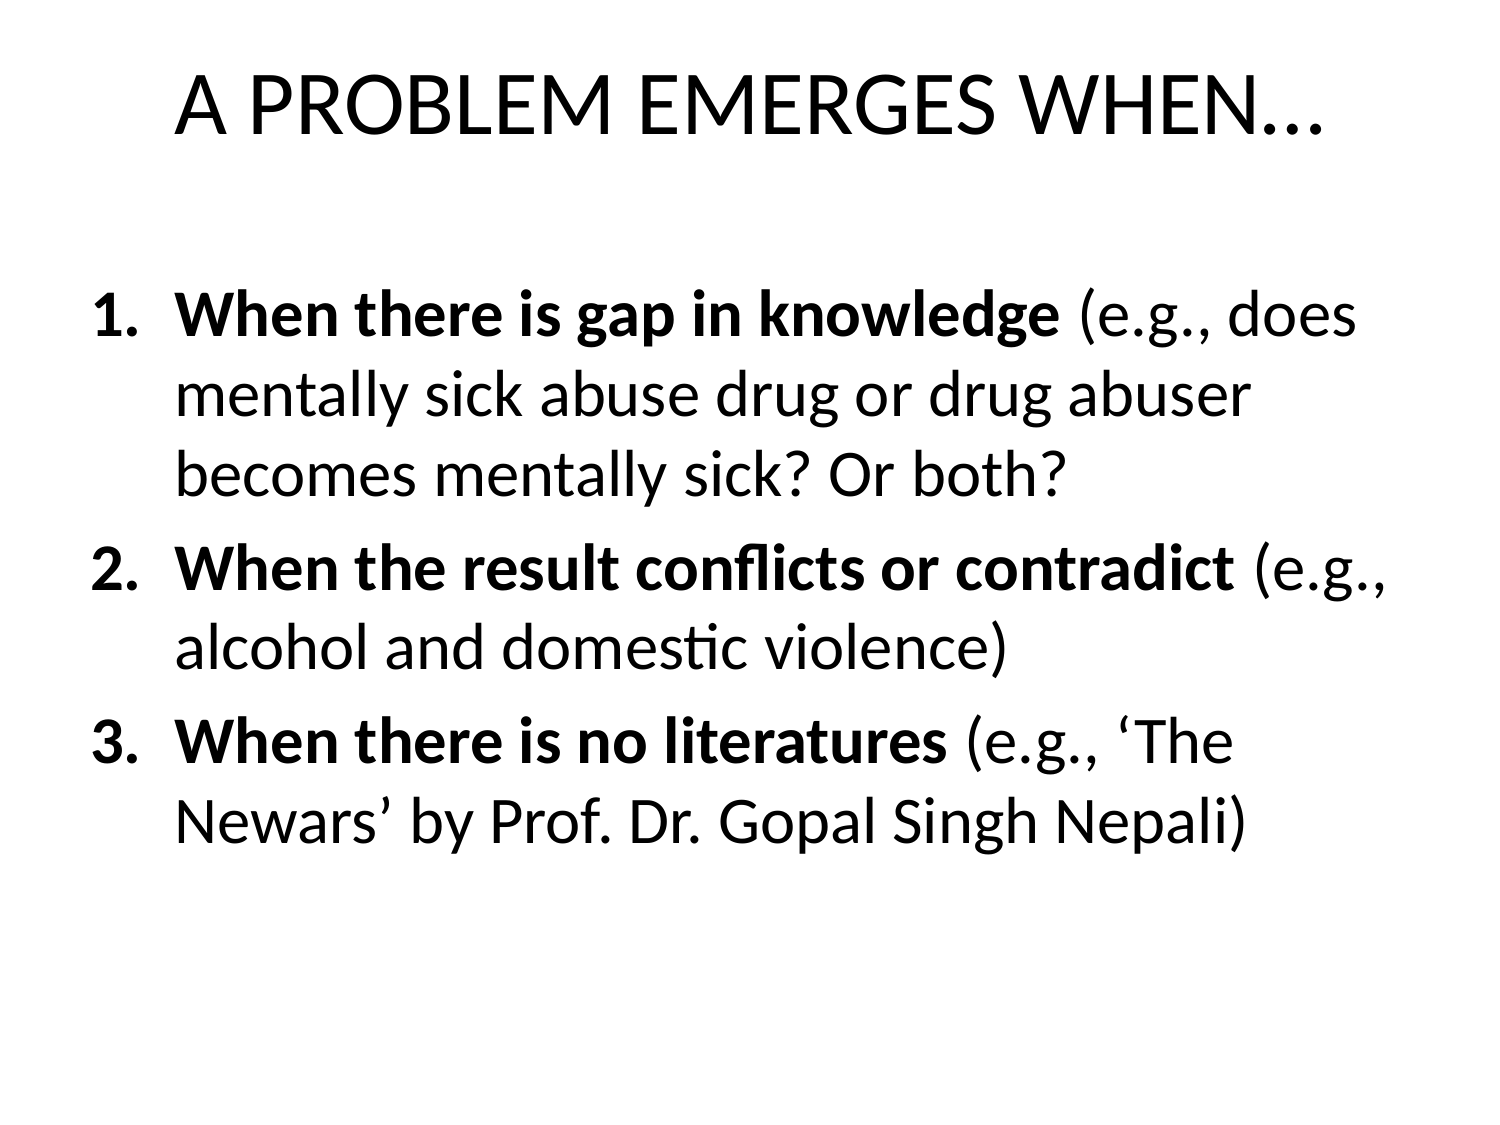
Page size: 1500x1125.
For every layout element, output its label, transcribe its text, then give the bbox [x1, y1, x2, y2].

title A PROBLEM EMERGES WHEN… [74, 44, 1426, 151]
list When there is gap in knowledge (e.g., does mentally sick abuse drug or drug abuser becomes mentally sick? Or both? When the result conflicts or contradict (e.g., alcohol and domestic violence) When there is no literatures (e.g., ‘The Newars’ by Prof. Dr. Gopal Singh Nepali) [74, 262, 1426, 1006]
